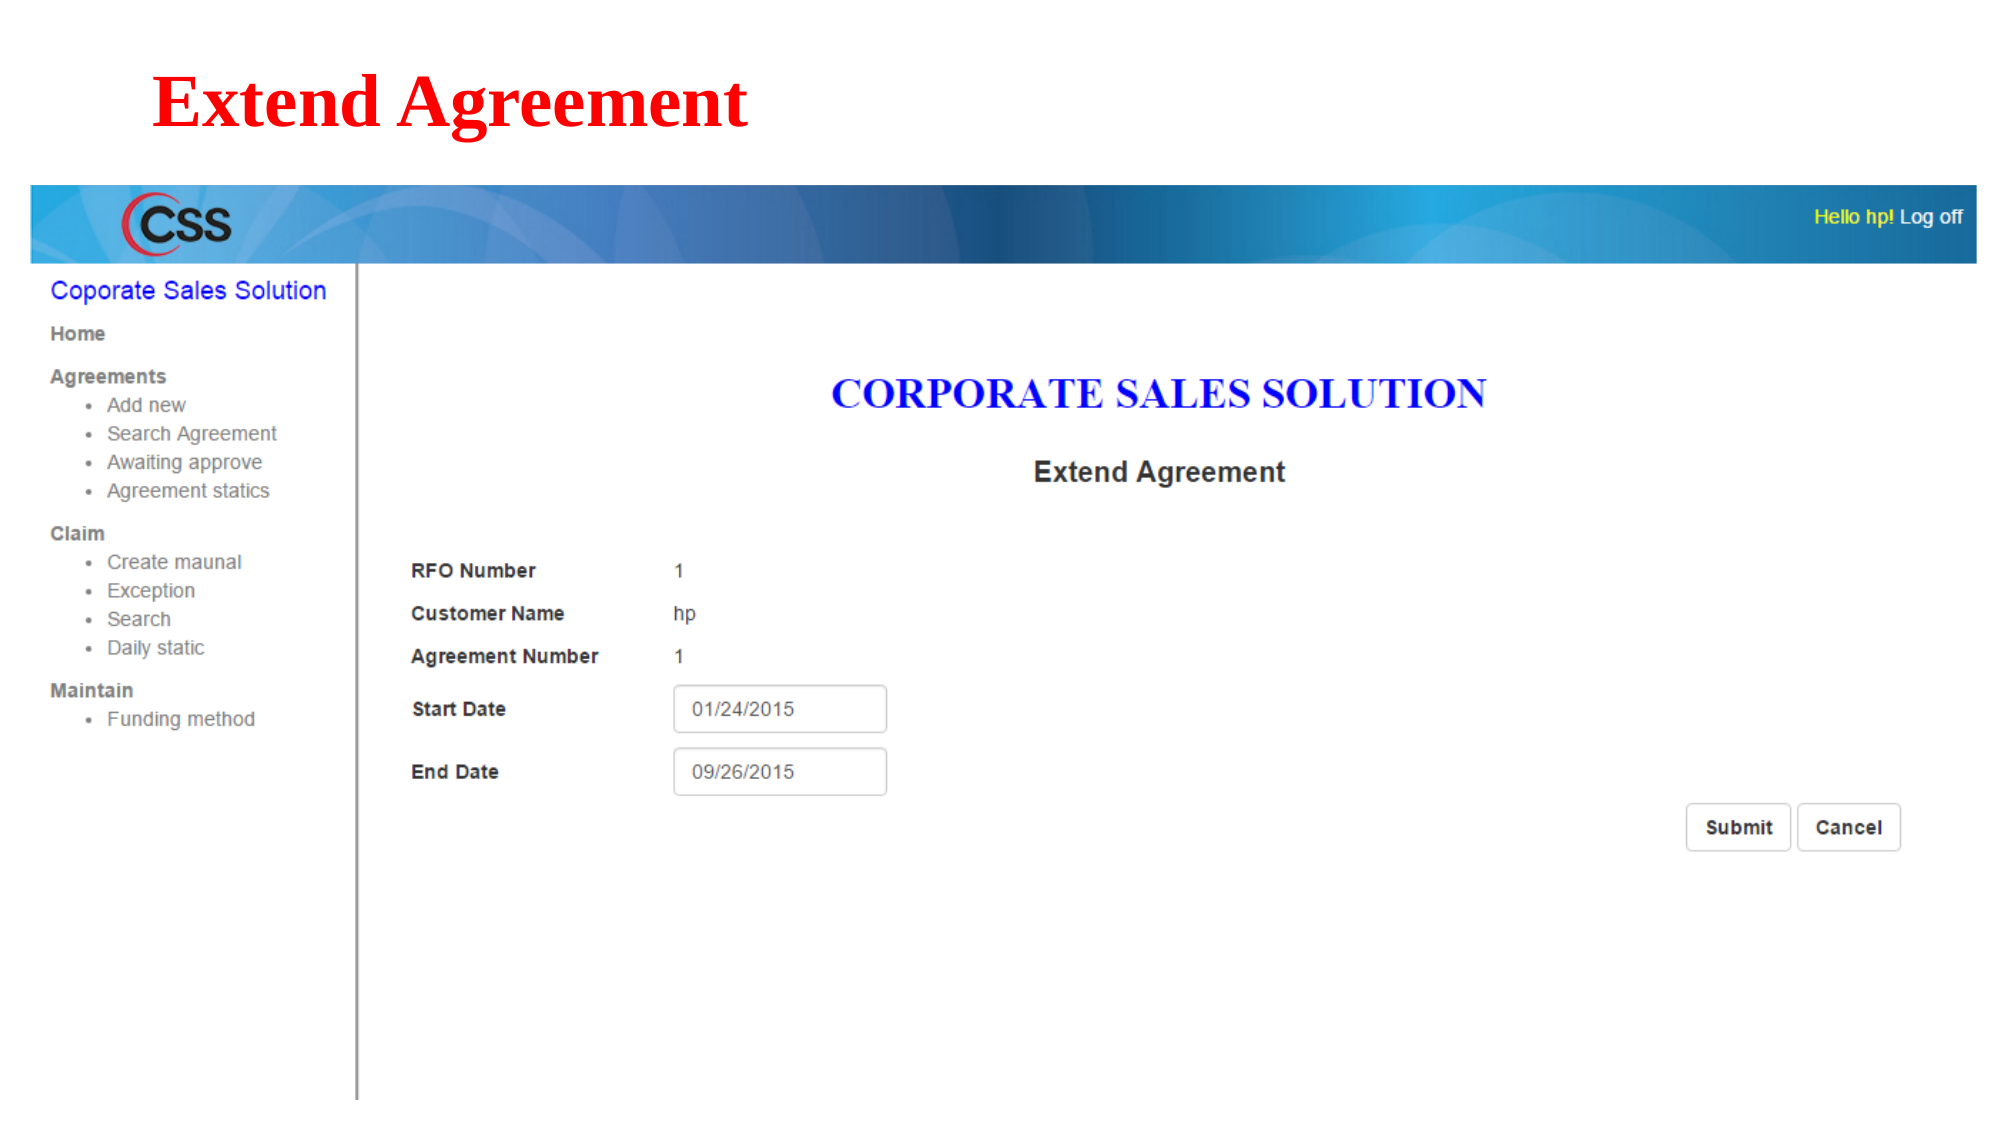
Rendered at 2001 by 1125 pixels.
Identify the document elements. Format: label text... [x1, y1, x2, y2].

title Extend Agreement [137, 59, 1863, 144]
picture [29, 185, 1977, 1100]
